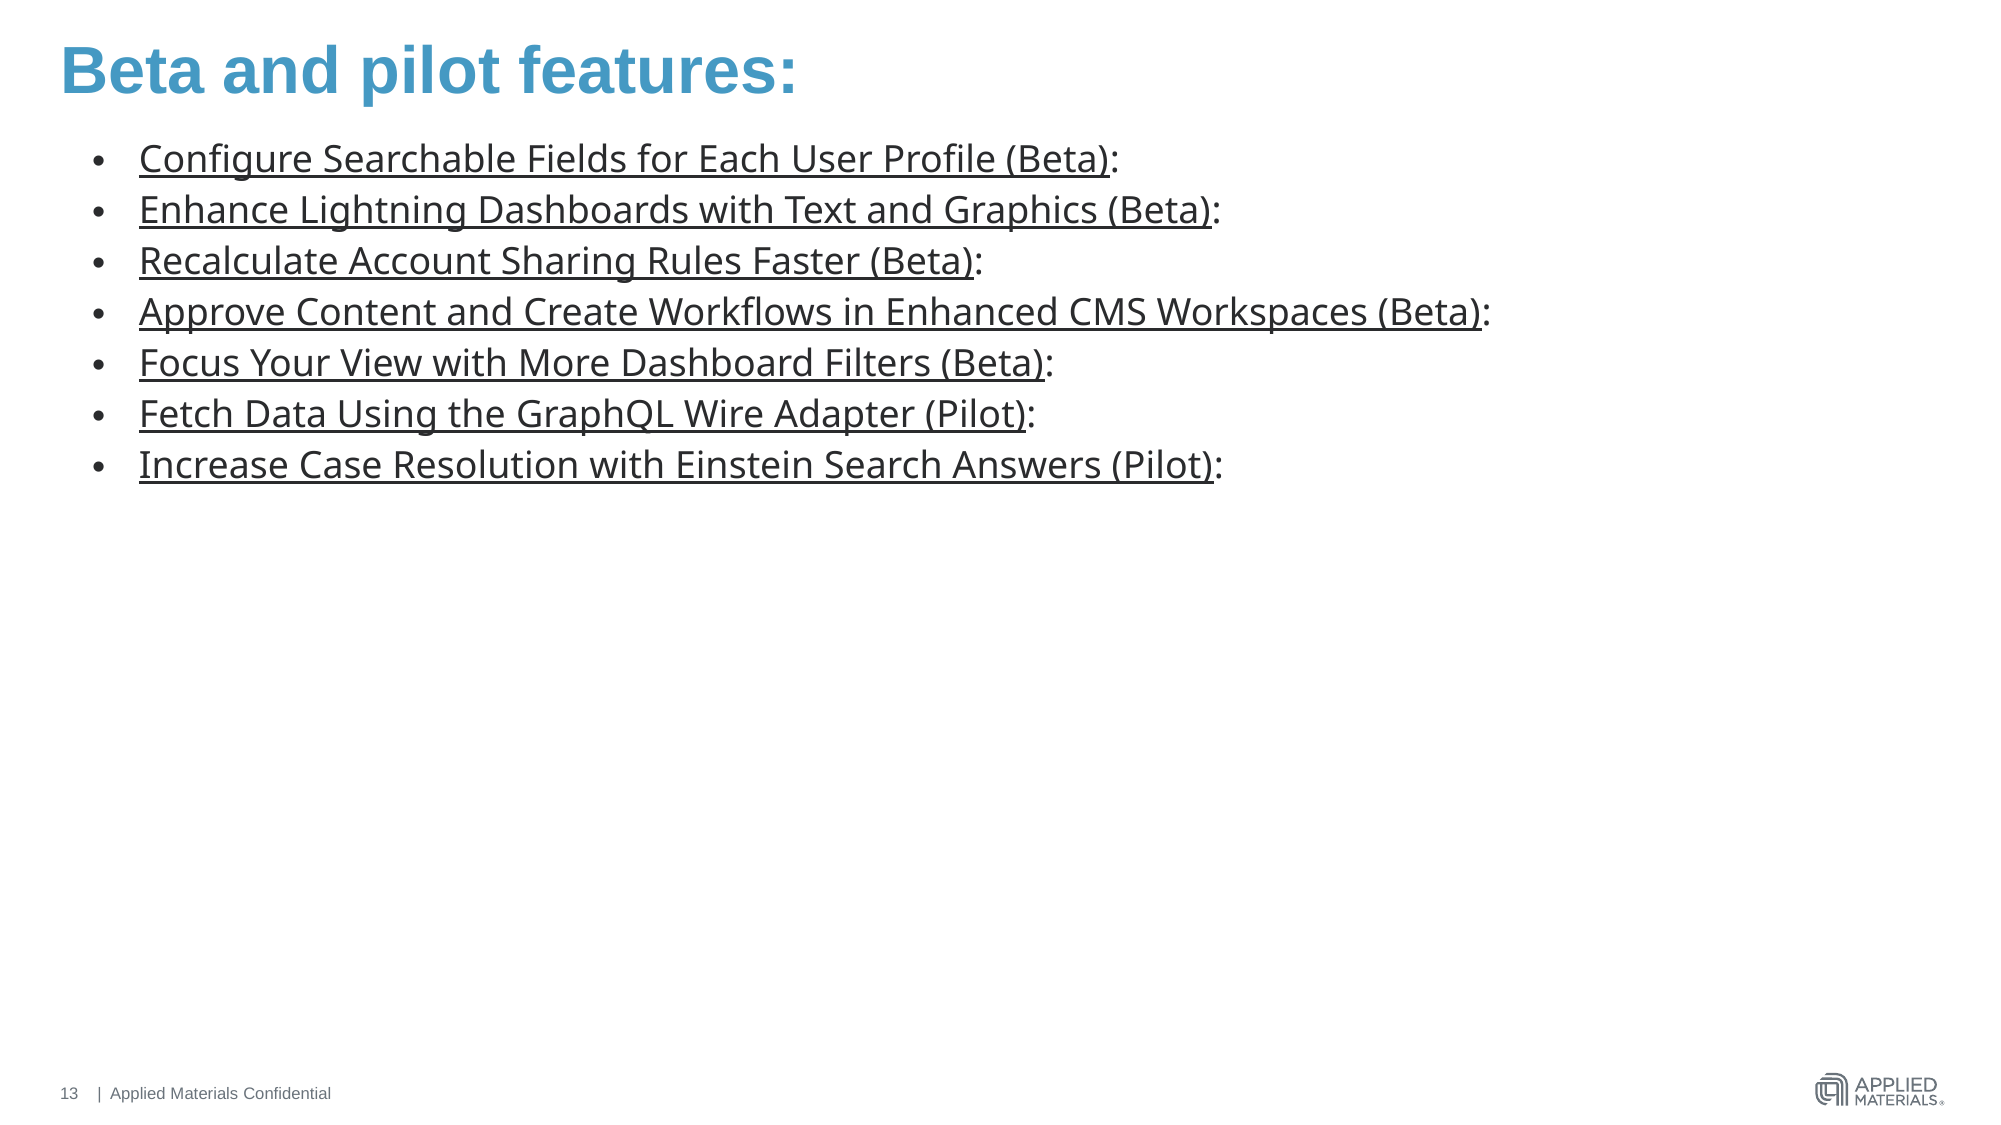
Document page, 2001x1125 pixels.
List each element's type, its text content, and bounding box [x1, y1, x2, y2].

slide_number 13 [45, 1078, 165, 1106]
title Beta and pilot features: [45, 19, 1925, 115]
text_box Configure Searchable Fields for Each User Profile (Beta): Enhance Lightning Dashboards with Text and Graphics (Beta): Recalculate Account Sharing Rules Faster (Beta): Approve Content and Create Workflows in Enhanced CMS Workspaces (Beta): Focus Your View with More Dashboard Filters (Beta): Fetch Data Using the GraphQL Wire Adapter (Pilot): Increase Case Resolution with Einstein Search Answers (Pilot): [77, 127, 1933, 500]
